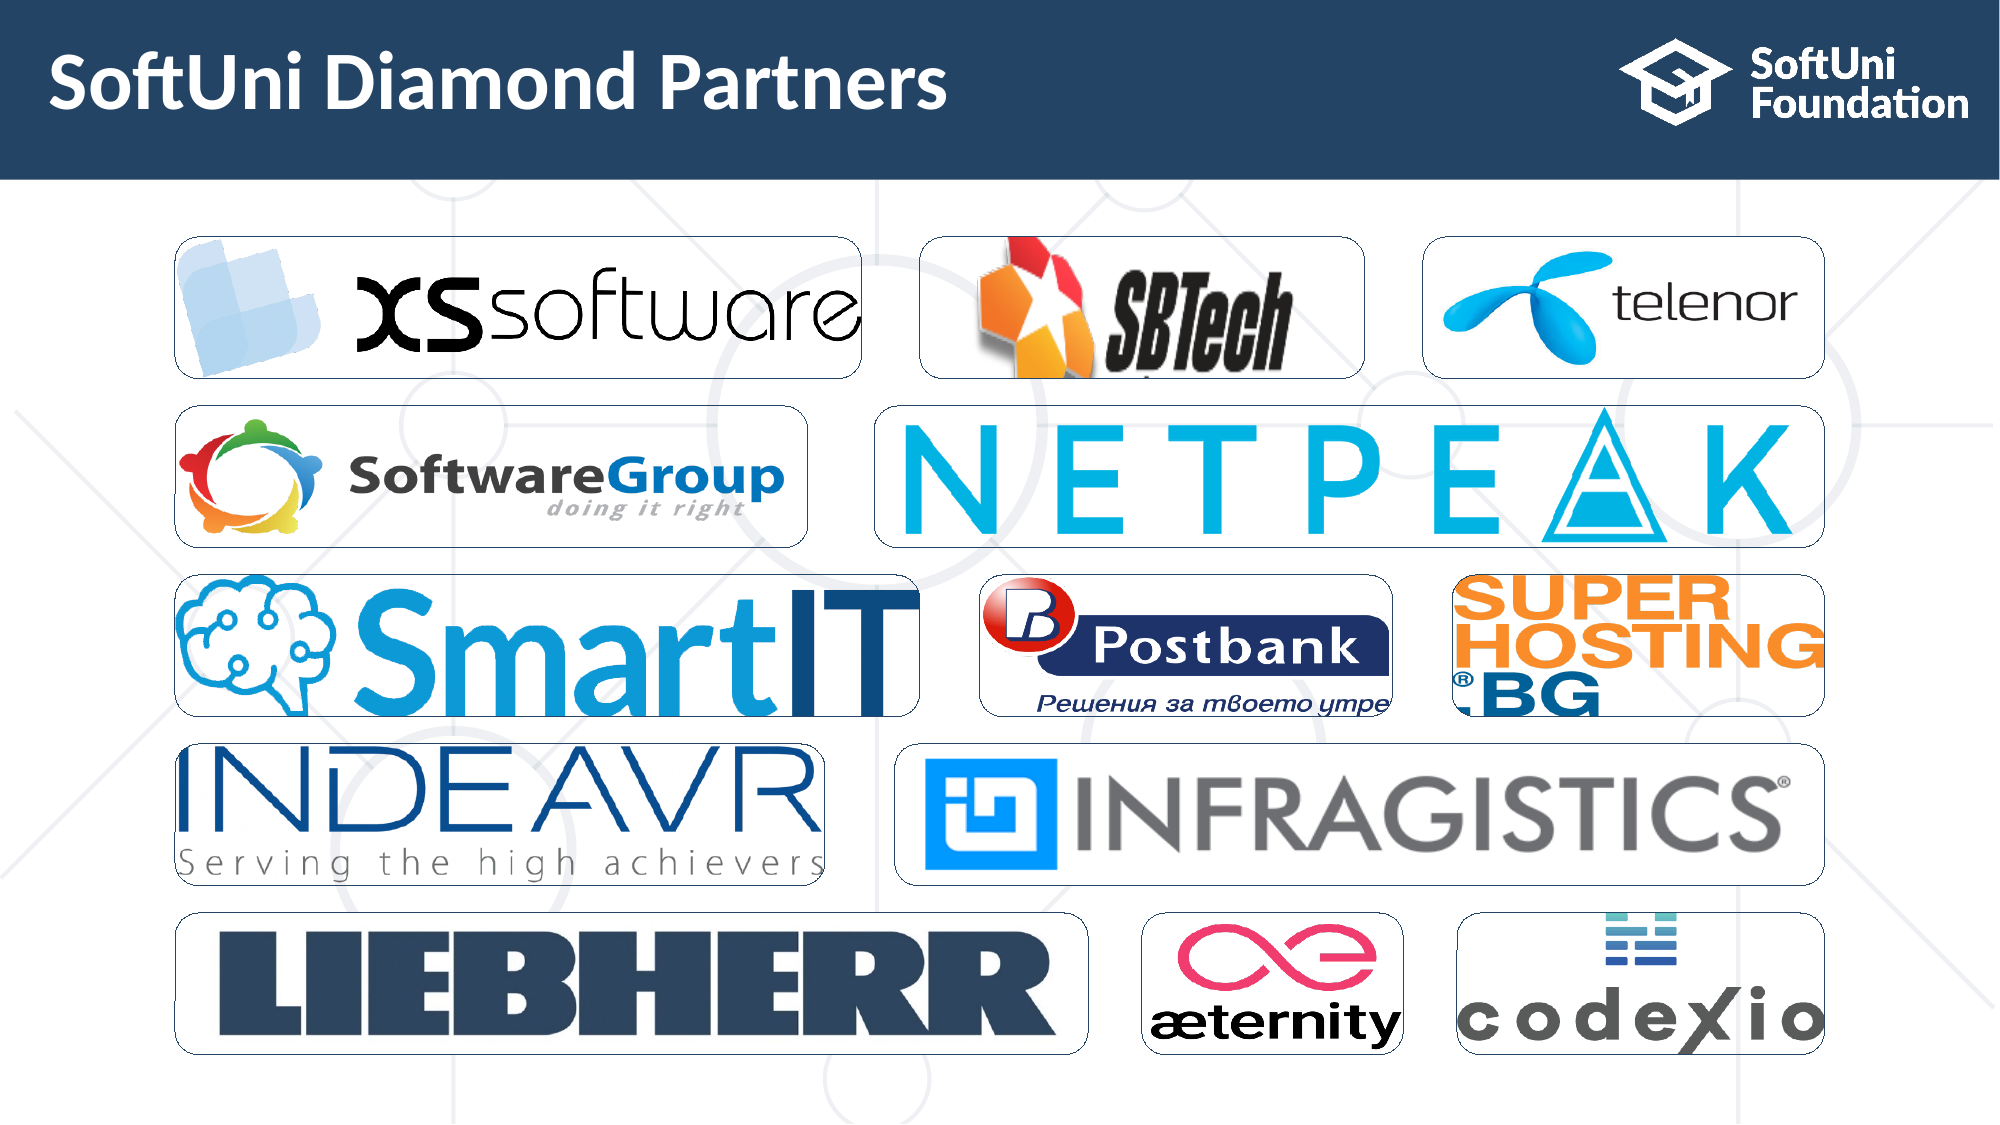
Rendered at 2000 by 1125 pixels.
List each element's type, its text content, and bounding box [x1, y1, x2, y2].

picture [516, 642, 545, 717]
picture [264, 614, 273, 625]
picture [611, 706, 633, 717]
picture [1456, 912, 1825, 1055]
picture [873, 405, 1825, 548]
picture [466, 642, 495, 717]
title SoftUni Diamond Partners [31, 16, 1591, 162]
picture [174, 405, 809, 548]
picture [233, 661, 243, 670]
picture [174, 236, 862, 379]
picture [223, 615, 232, 625]
picture [1451, 574, 1825, 717]
picture [919, 236, 1365, 379]
picture [1141, 912, 1404, 1055]
picture [174, 912, 1089, 1055]
picture [184, 585, 329, 710]
picture [1618, 38, 1968, 126]
picture [263, 574, 920, 717]
picture [174, 743, 826, 886]
picture [295, 647, 305, 656]
picture [1422, 236, 1825, 379]
picture [595, 678, 625, 702]
picture [894, 743, 1825, 886]
picture [979, 574, 1393, 717]
picture [174, 574, 287, 717]
